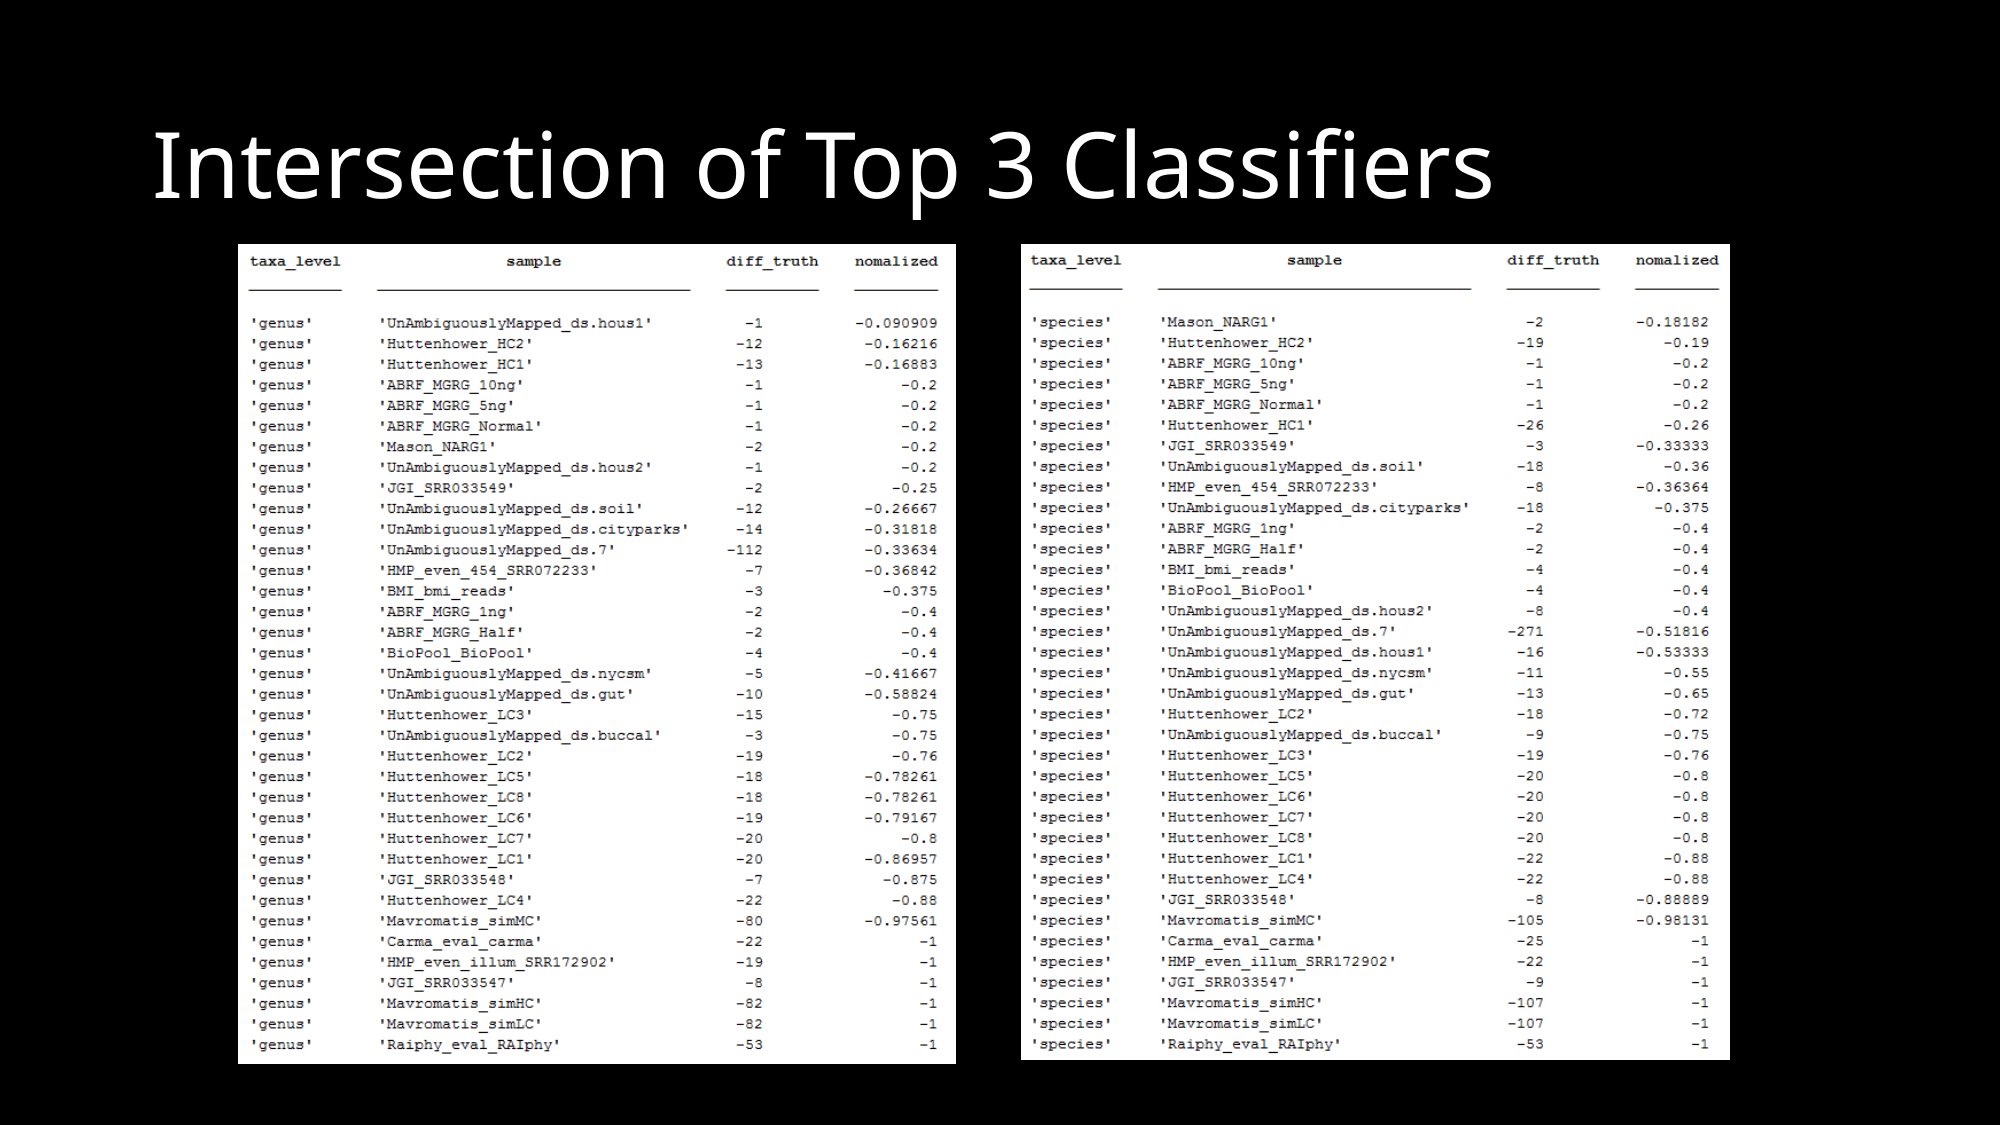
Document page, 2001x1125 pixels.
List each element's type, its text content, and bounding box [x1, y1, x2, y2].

picture [1021, 244, 1730, 1061]
title Intersection of Top 3 Classifiers [137, 59, 1863, 278]
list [238, 244, 956, 1064]
